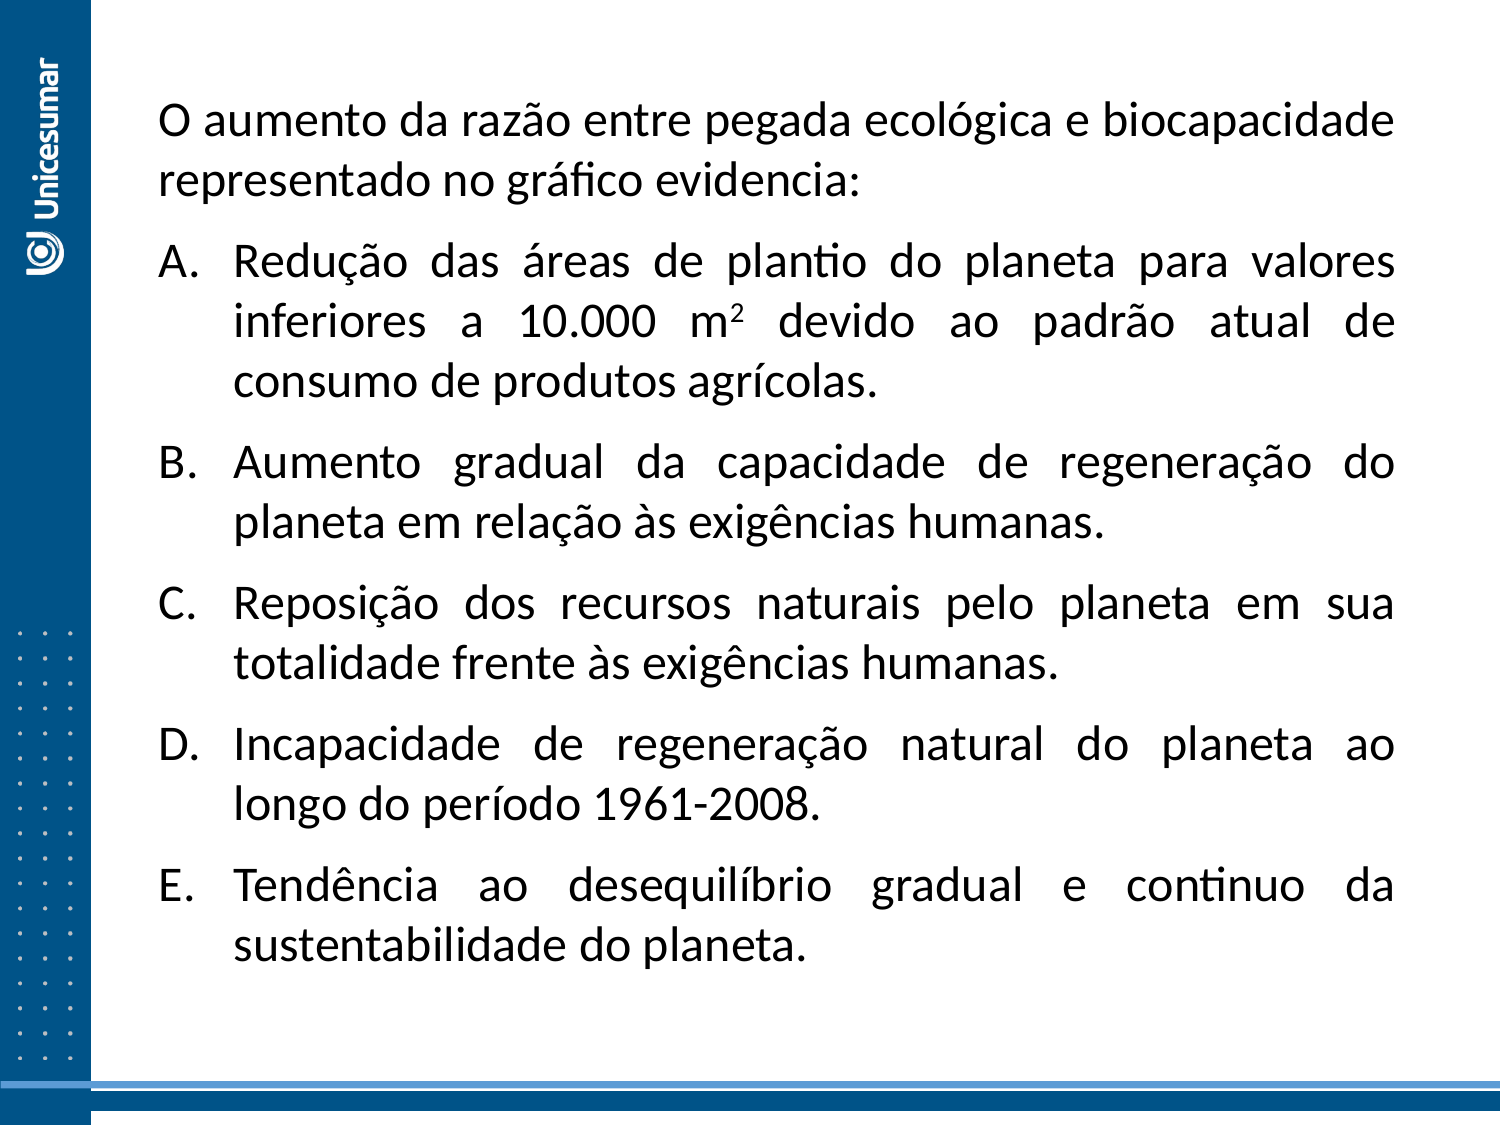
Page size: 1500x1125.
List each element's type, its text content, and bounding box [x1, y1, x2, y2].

list O aumento da razão entre pegada ecológica e biocapacidade representado no gráfico evidencia: Redução das áreas de plantio do planeta para valores inferiores a 10.000 m2 devido ao padrão atual de consumo de produtos agrícolas. Aumento gradual da capacidade de regeneração do planeta em relação às exigências humanas. Reposição dos recursos naturais pelo planeta em sua totalidade frente às exigências humanas. Incapacidade de regeneração natural do planeta ao longo do período 1961-2008. Tendência ao desequilíbrio gradual e continuo da sustentabilidade do planeta. [143, 79, 1412, 1048]
picture [27, 58, 64, 275]
picture [18, 631, 83, 1060]
